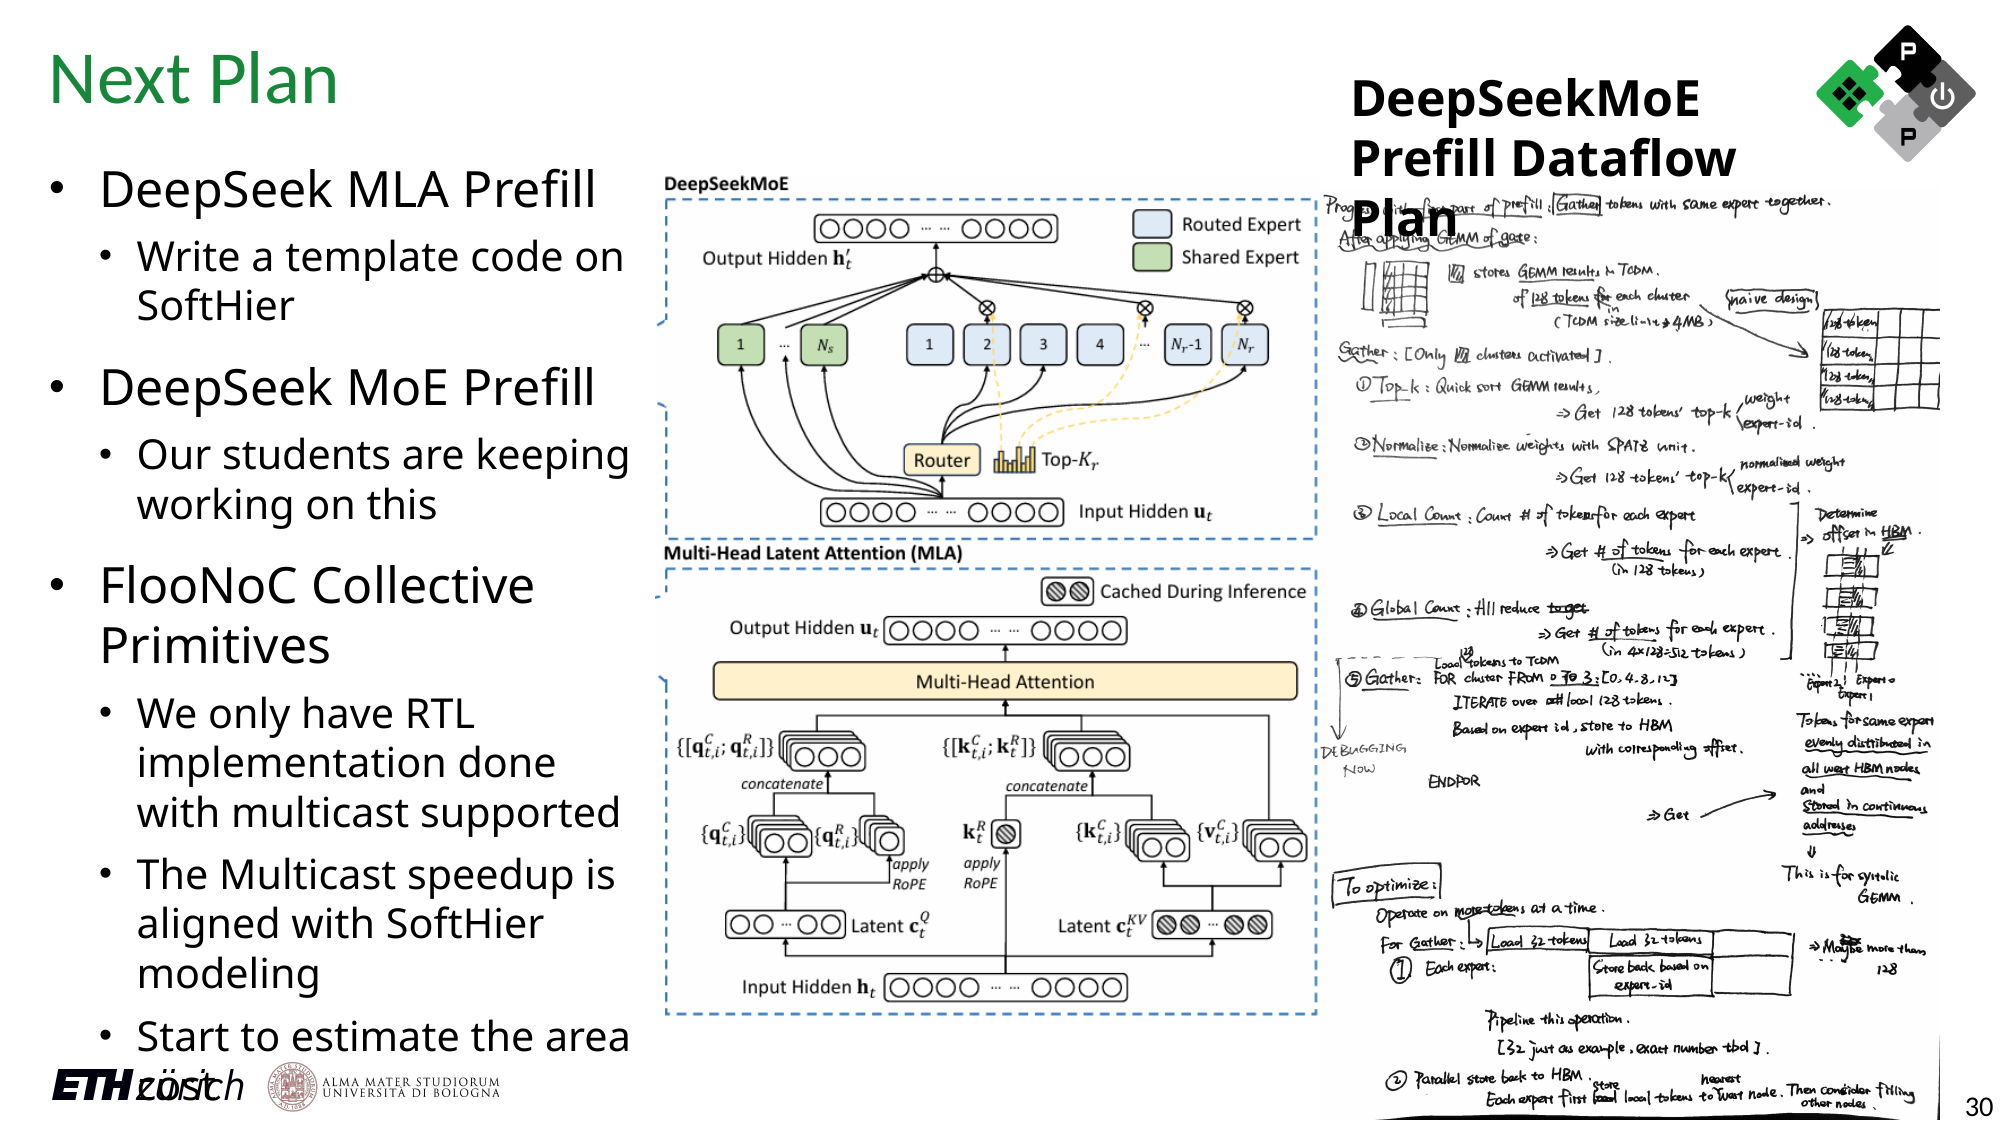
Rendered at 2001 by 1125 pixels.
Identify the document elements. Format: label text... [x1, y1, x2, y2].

picture [51, 1069, 244, 1101]
picture [322, 1074, 500, 1097]
picture [1815, 24, 1977, 163]
text_box Next Plan [49, 27, 1959, 130]
picture [266, 1066, 319, 1113]
slide_number 30 [1943, 1079, 2000, 1125]
picture [655, 163, 1940, 1120]
text_box DeepSeek MLA Prefill Write a template code on SoftHier DeepSeek MoE Prefill Our students are keeping working on this FlooNoC Collective Primitives We only have RTL implementation done with multicast supported The Multicast speedup is aligned with SoftHier modeling Start to estimate the area cost [49, 149, 641, 1066]
text_box DeepSeekMoE Prefill Dataflow Plan [1335, 59, 1838, 185]
